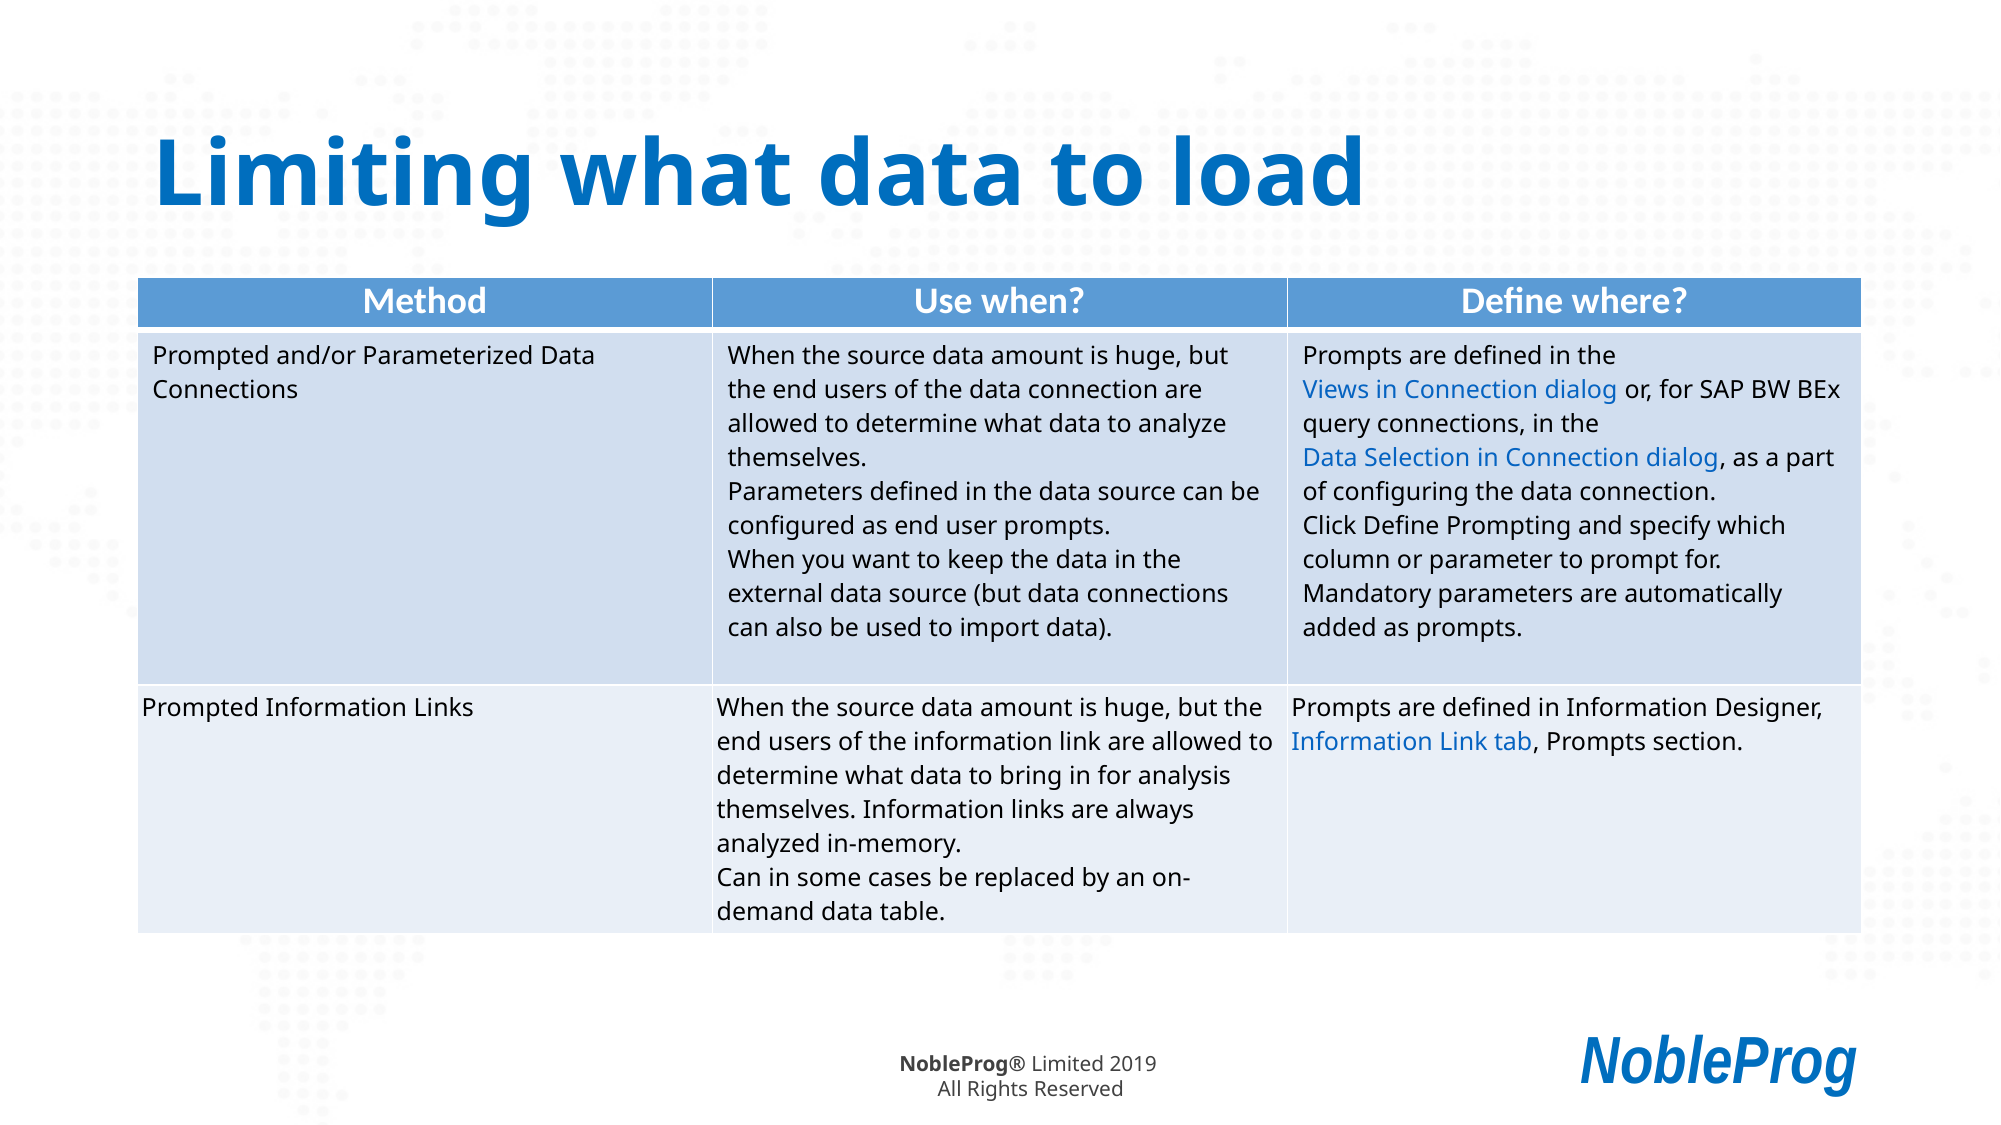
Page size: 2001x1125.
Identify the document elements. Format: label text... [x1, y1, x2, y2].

table_cell When the source data amount is huge, but the end users of the information link are allowed to determine what data to bring in for analysis themselves. Information links are always analyzed in-memory. Can in some cases be replaced by an on-demand data table. [713, 686, 1287, 933]
table_header Method [138, 278, 712, 327]
title Limiting what data to load [137, 59, 1863, 276]
table_cell Prompts are defined in Information Designer, Information Link tab, Prompts section. [1288, 686, 1861, 933]
table_header Define where? [1288, 278, 1861, 327]
table_cell When the source data amount is huge, but the end users of the data connection are allowed to determine what data to analyze themselves. Parameters defined in the data source can be configured as end user prompts. When you want to keep the data in the external data source (but data connections can also be used to import data). [713, 333, 1287, 684]
table_cell Prompts are defined in the Views in Connection dialog or, for SAP BW BEx query connections, in the Data Selection in Connection dialog, as a part of configuring the data connection. Click Define Prompting and specify which column or parameter to prompt for. Mandatory parameters are automatically added as prompts. [1288, 333, 1861, 684]
table_header Use when? [713, 278, 1287, 327]
table_cell Prompted Information Links [138, 686, 712, 933]
table_cell Prompted and/or Parameterized Data Connections [138, 333, 712, 684]
